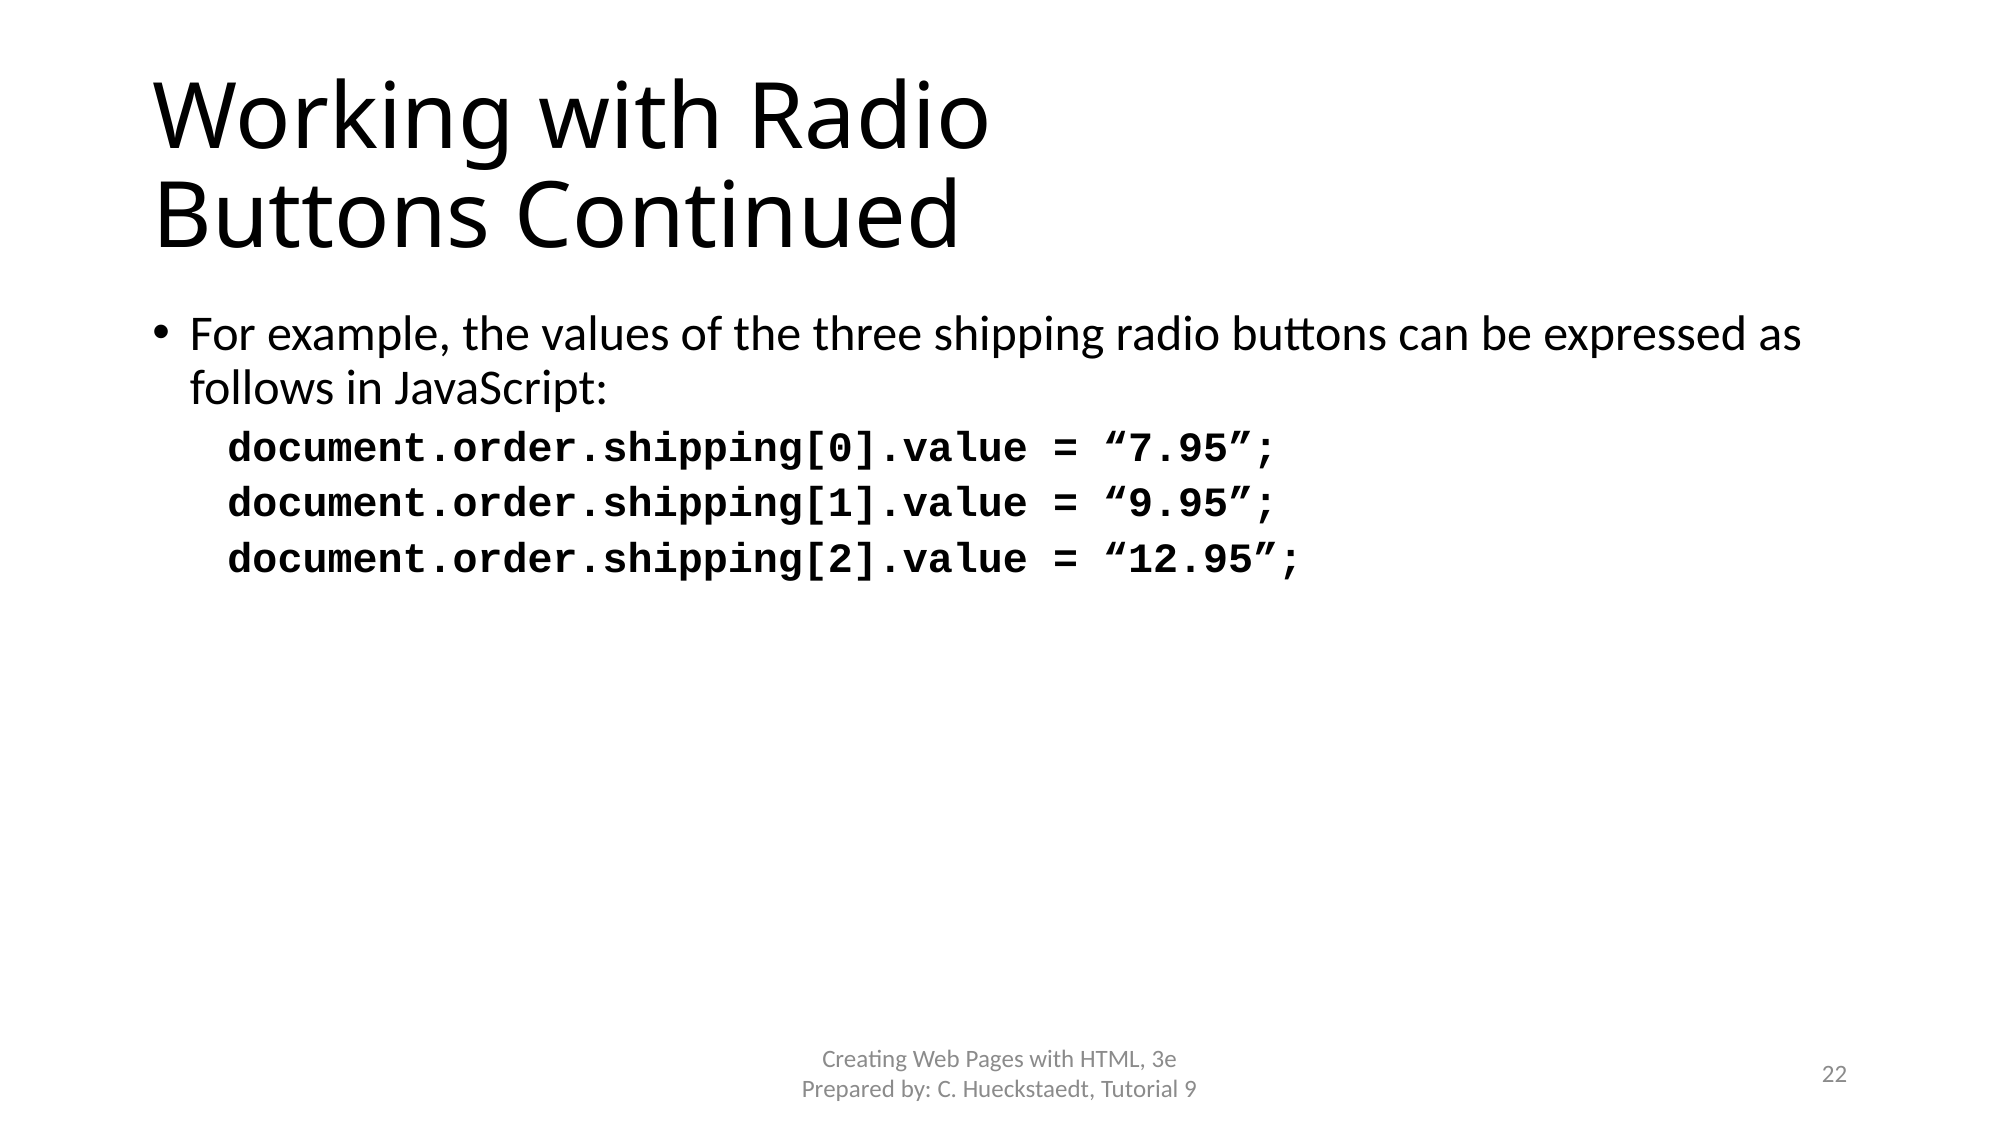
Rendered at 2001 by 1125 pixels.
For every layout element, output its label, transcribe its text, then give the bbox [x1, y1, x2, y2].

slide_number 22 [1412, 1042, 1863, 1103]
title Working with Radio Buttons Continued [137, 59, 1863, 278]
footer Creating Web Pages with HTML, 3e Prepared by: C. Hueckstaedt, Tutorial 9 [662, 1042, 1338, 1103]
list For example, the values of the three shipping radio buttons can be expressed as follows in JavaScript: document.order.shipping[0].value = “7.95”; document.order.shipping[1].value = “9.95”; document.order.shipping[2].value = “12.95”; [137, 299, 1863, 1014]
